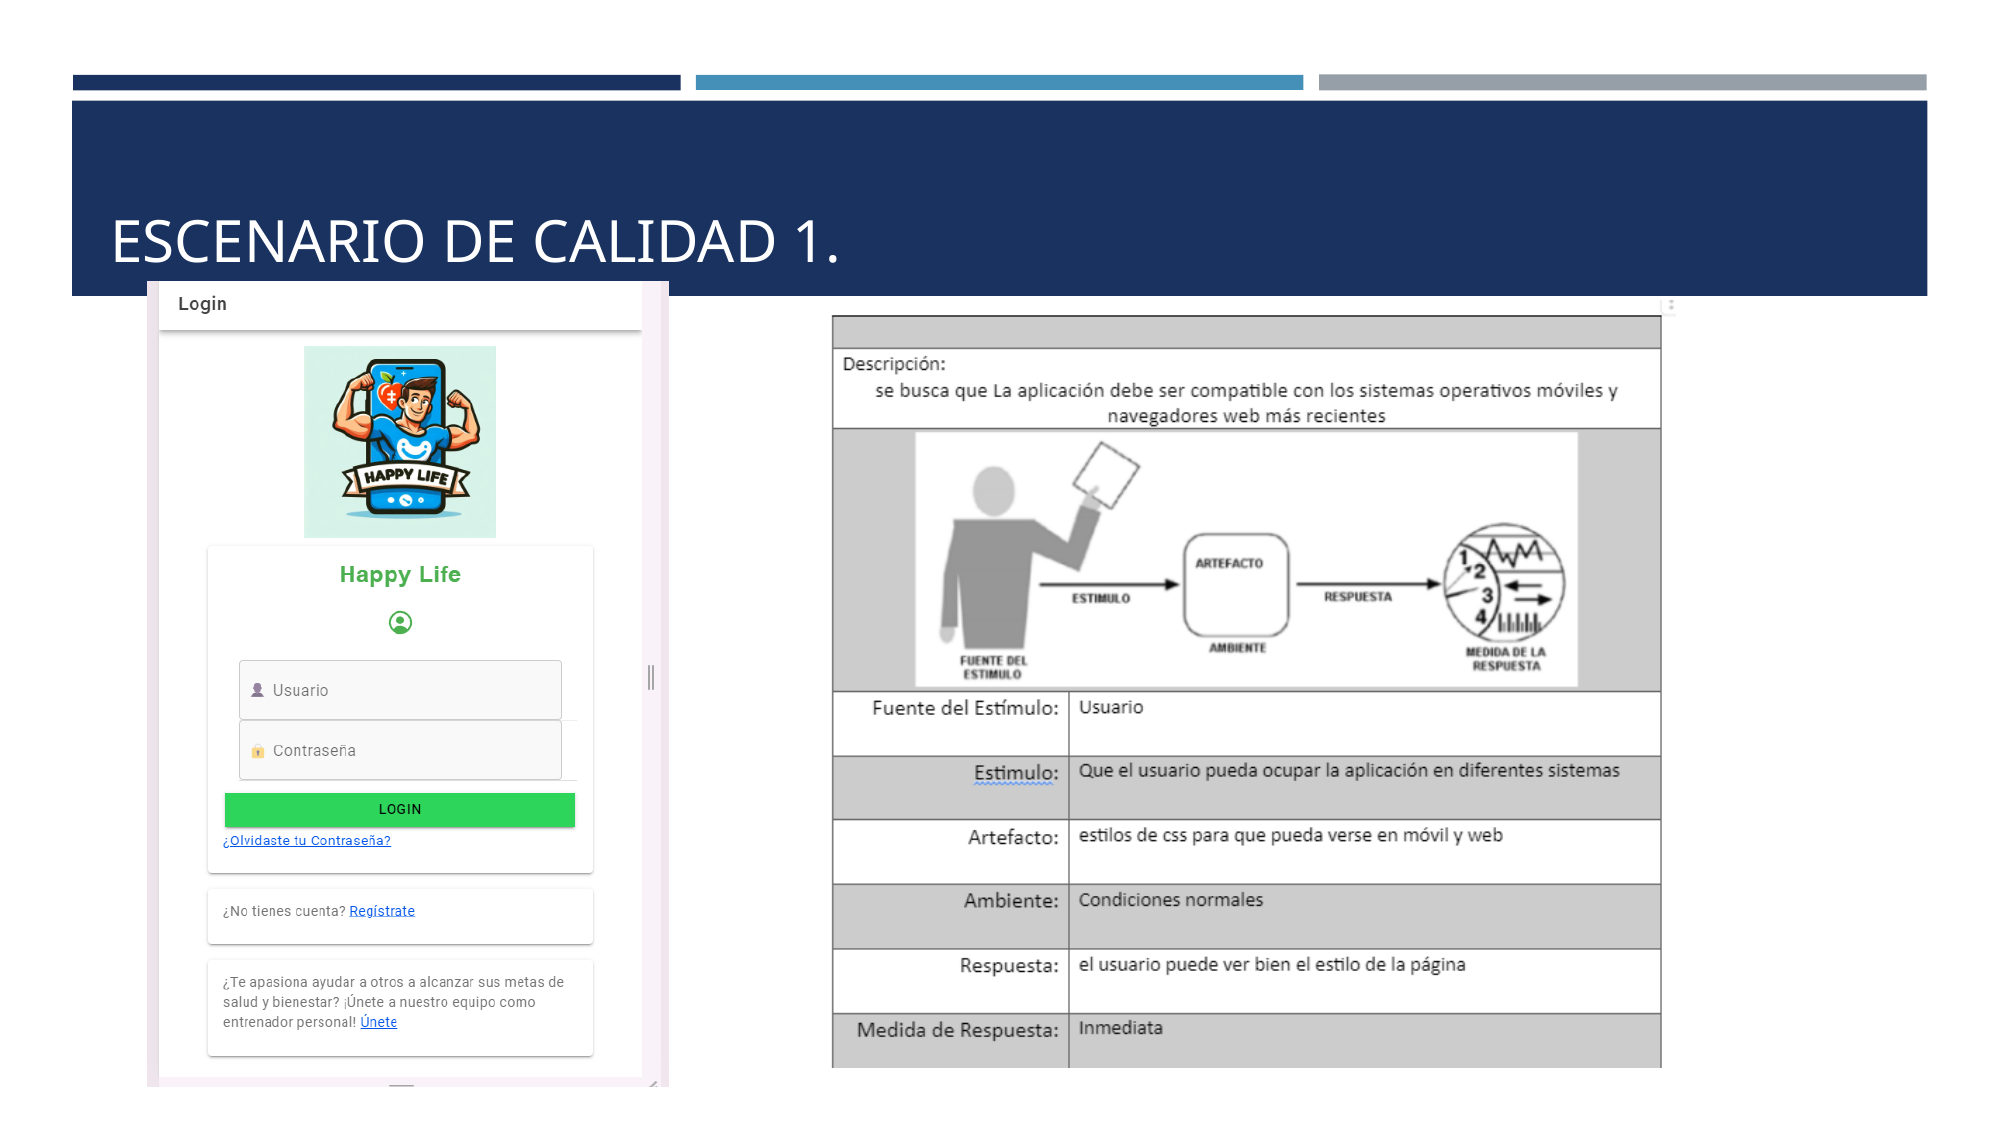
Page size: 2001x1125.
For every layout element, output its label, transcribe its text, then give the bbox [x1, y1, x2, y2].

title ESCENARIO DE CALIDAD 1. [95, 115, 1905, 282]
picture [828, 299, 1677, 1068]
picture [147, 281, 669, 1087]
